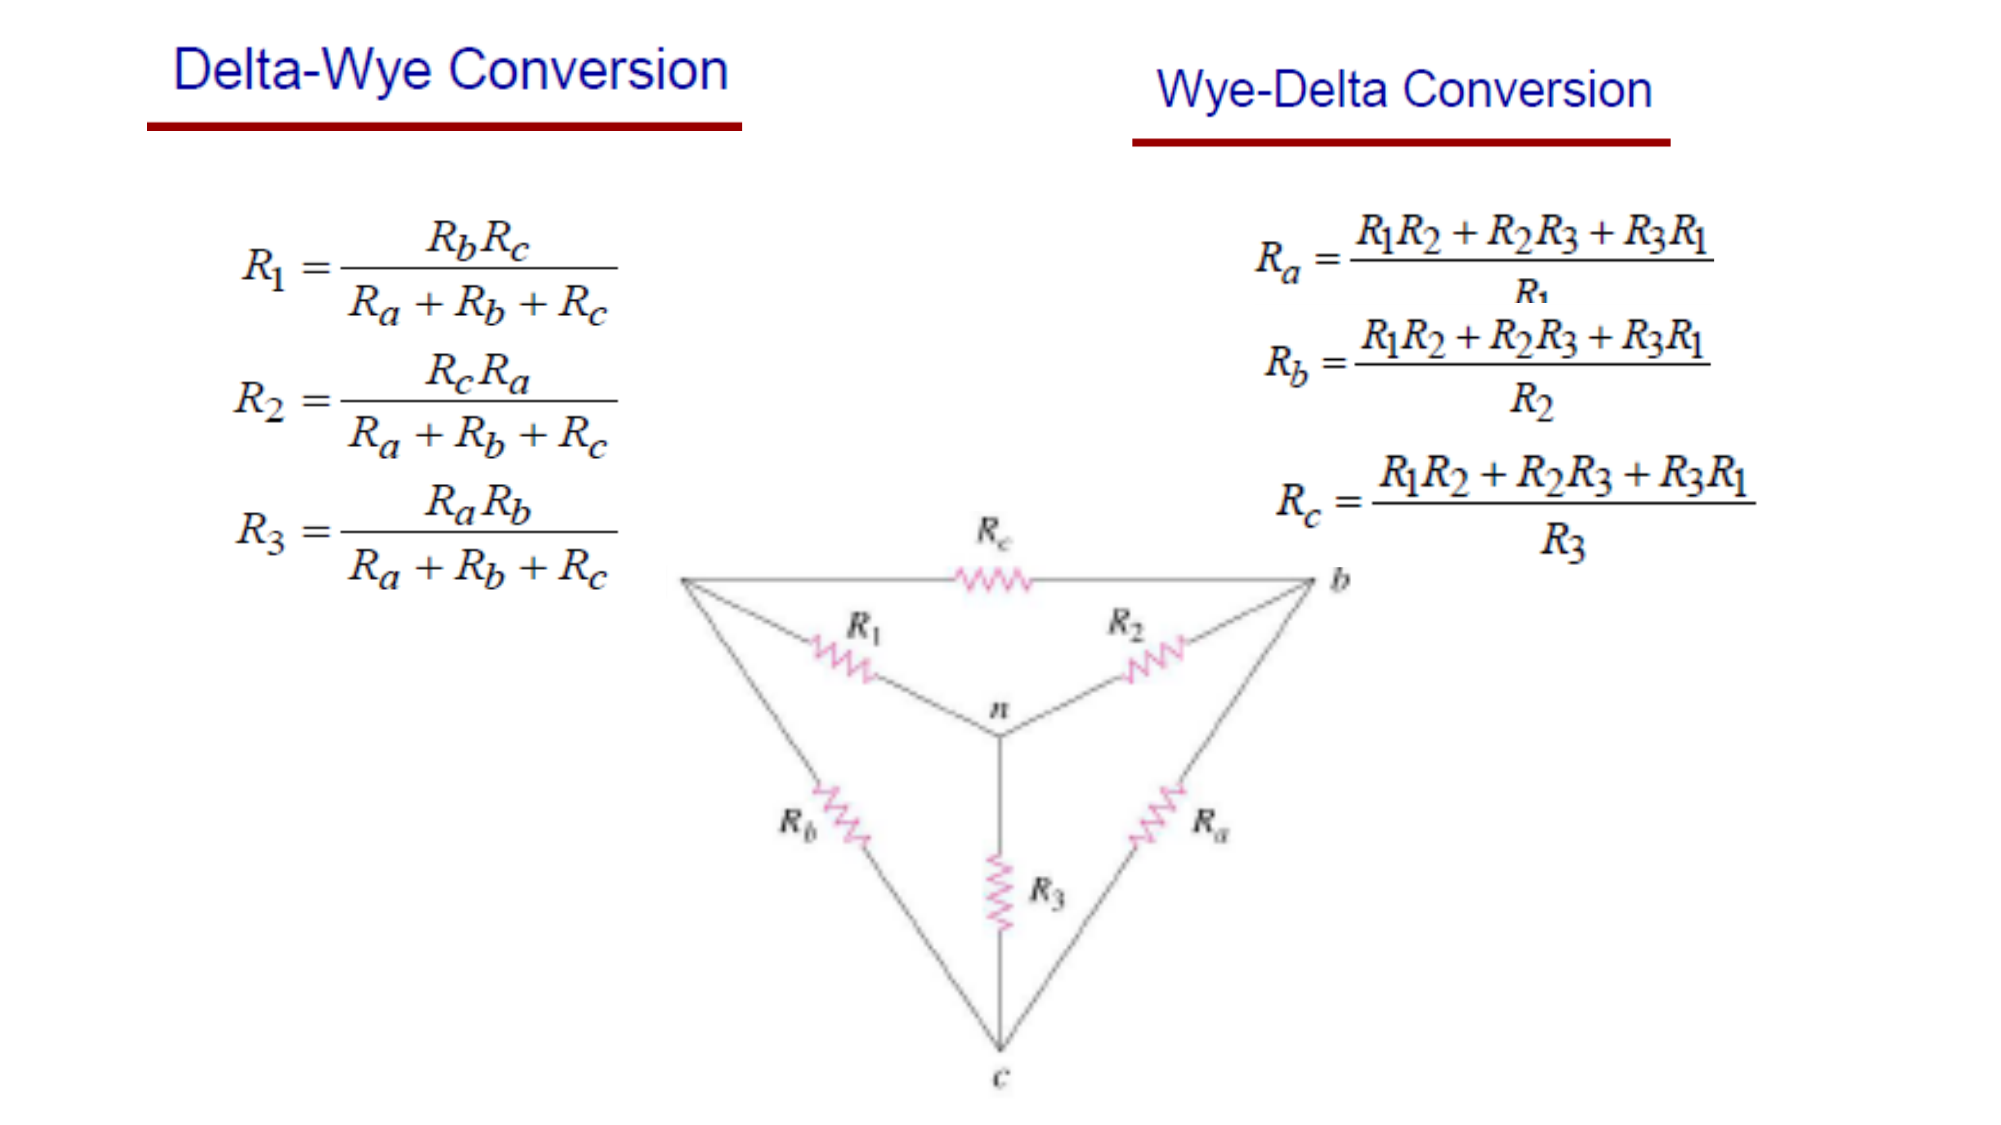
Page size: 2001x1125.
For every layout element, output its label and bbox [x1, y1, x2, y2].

picture [1228, 193, 1715, 430]
picture [147, 30, 743, 132]
picture [183, 178, 1760, 1125]
picture [1132, 44, 1671, 151]
